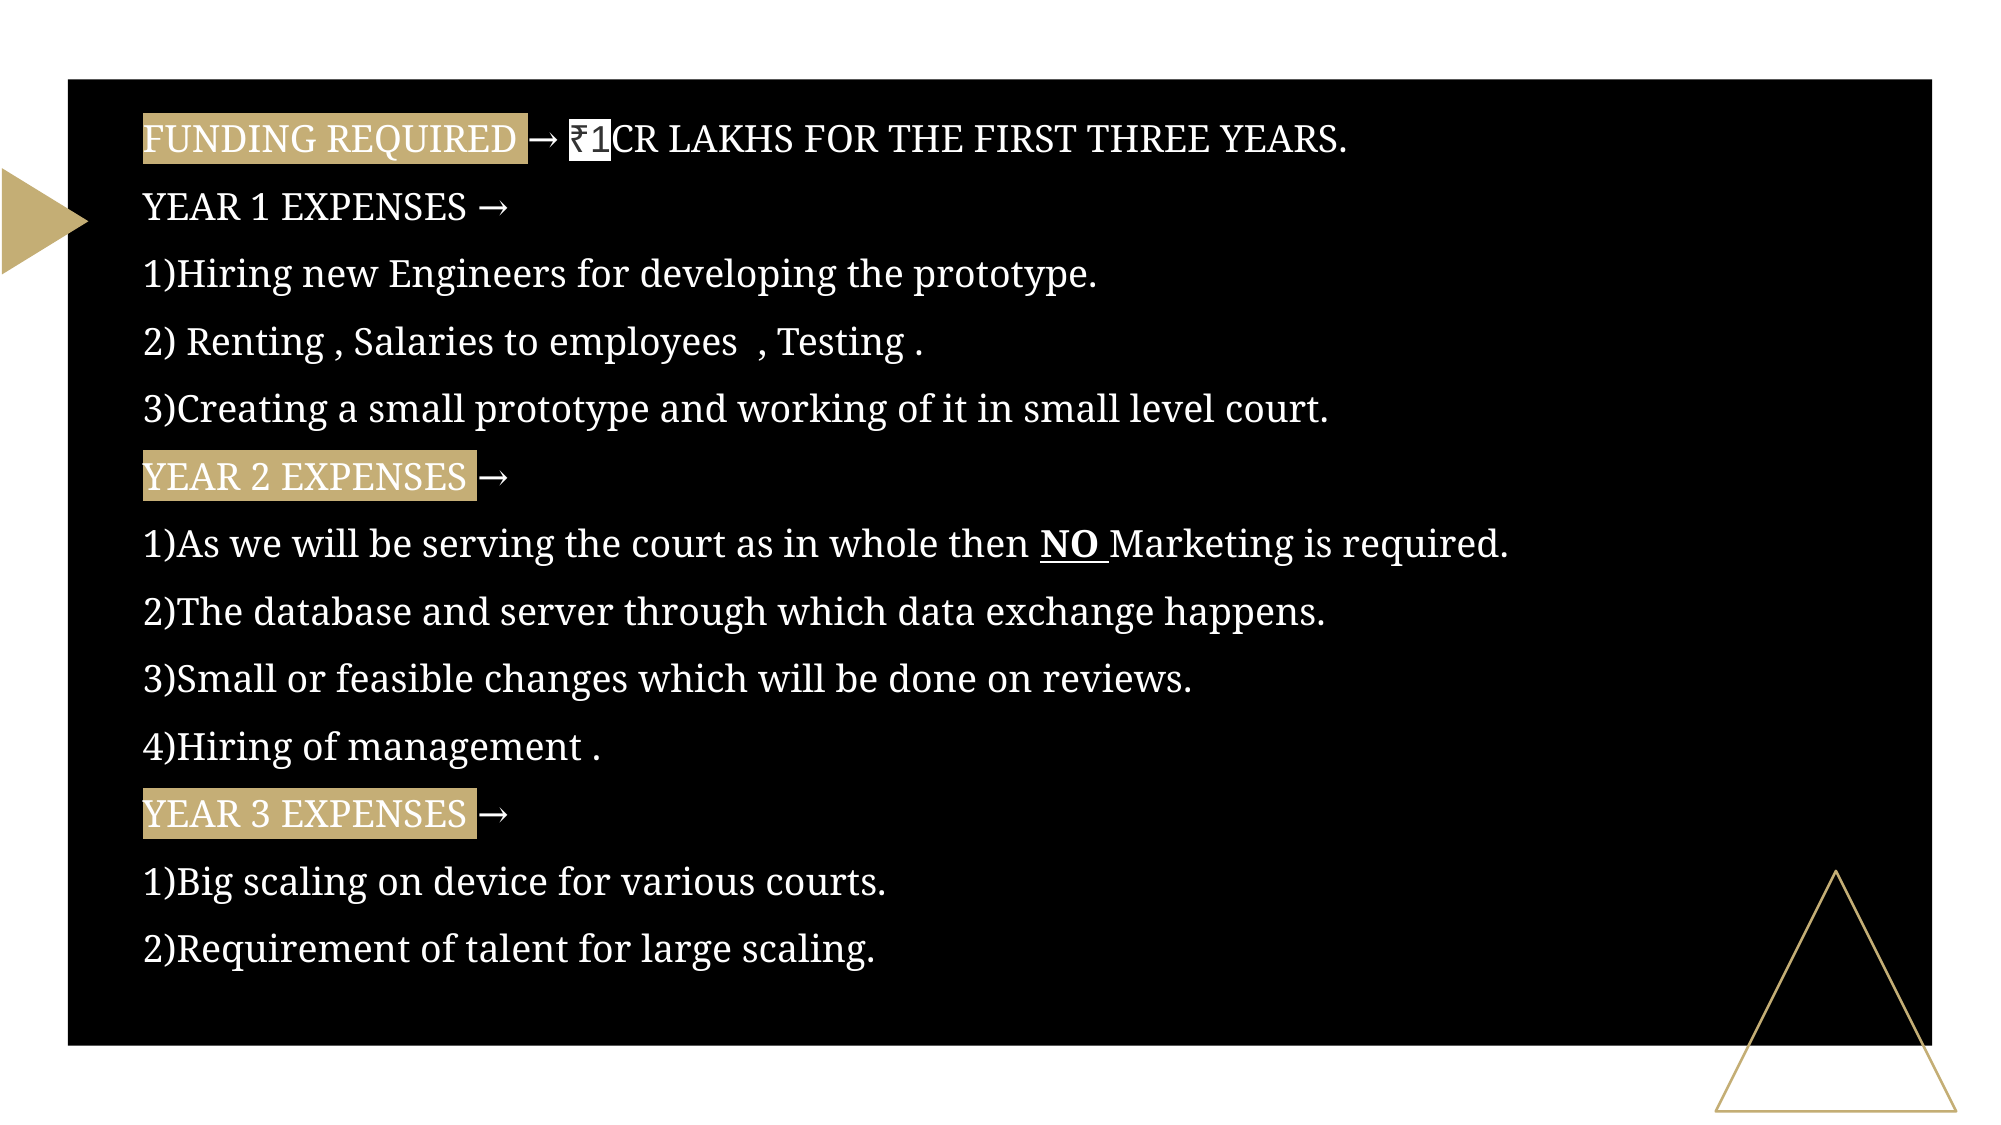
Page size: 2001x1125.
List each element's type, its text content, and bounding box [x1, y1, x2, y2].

list FUNDING REQUIRED → ₹1CR LAKHS FOR THE FIRST THREE YEARS. YEAR 1 EXPENSES → 1)Hiring new Engineers for developing the prototype. 2) Renting , Salaries to employees , Testing . 3)Creating a small prototype and working of it in small level court. YEAR 2 EXPENSES → 1)As we will be serving the court as in whole then NO Marketing is required. 2)The database and server through which data exchange happens. 3)Small or feasible changes which will be done on reviews. 4)Hiring of management . YEAR 3 EXPENSES → 1)Big scaling on device for various courts. 2)Requirement of talent for large scaling. [142, 107, 1858, 979]
